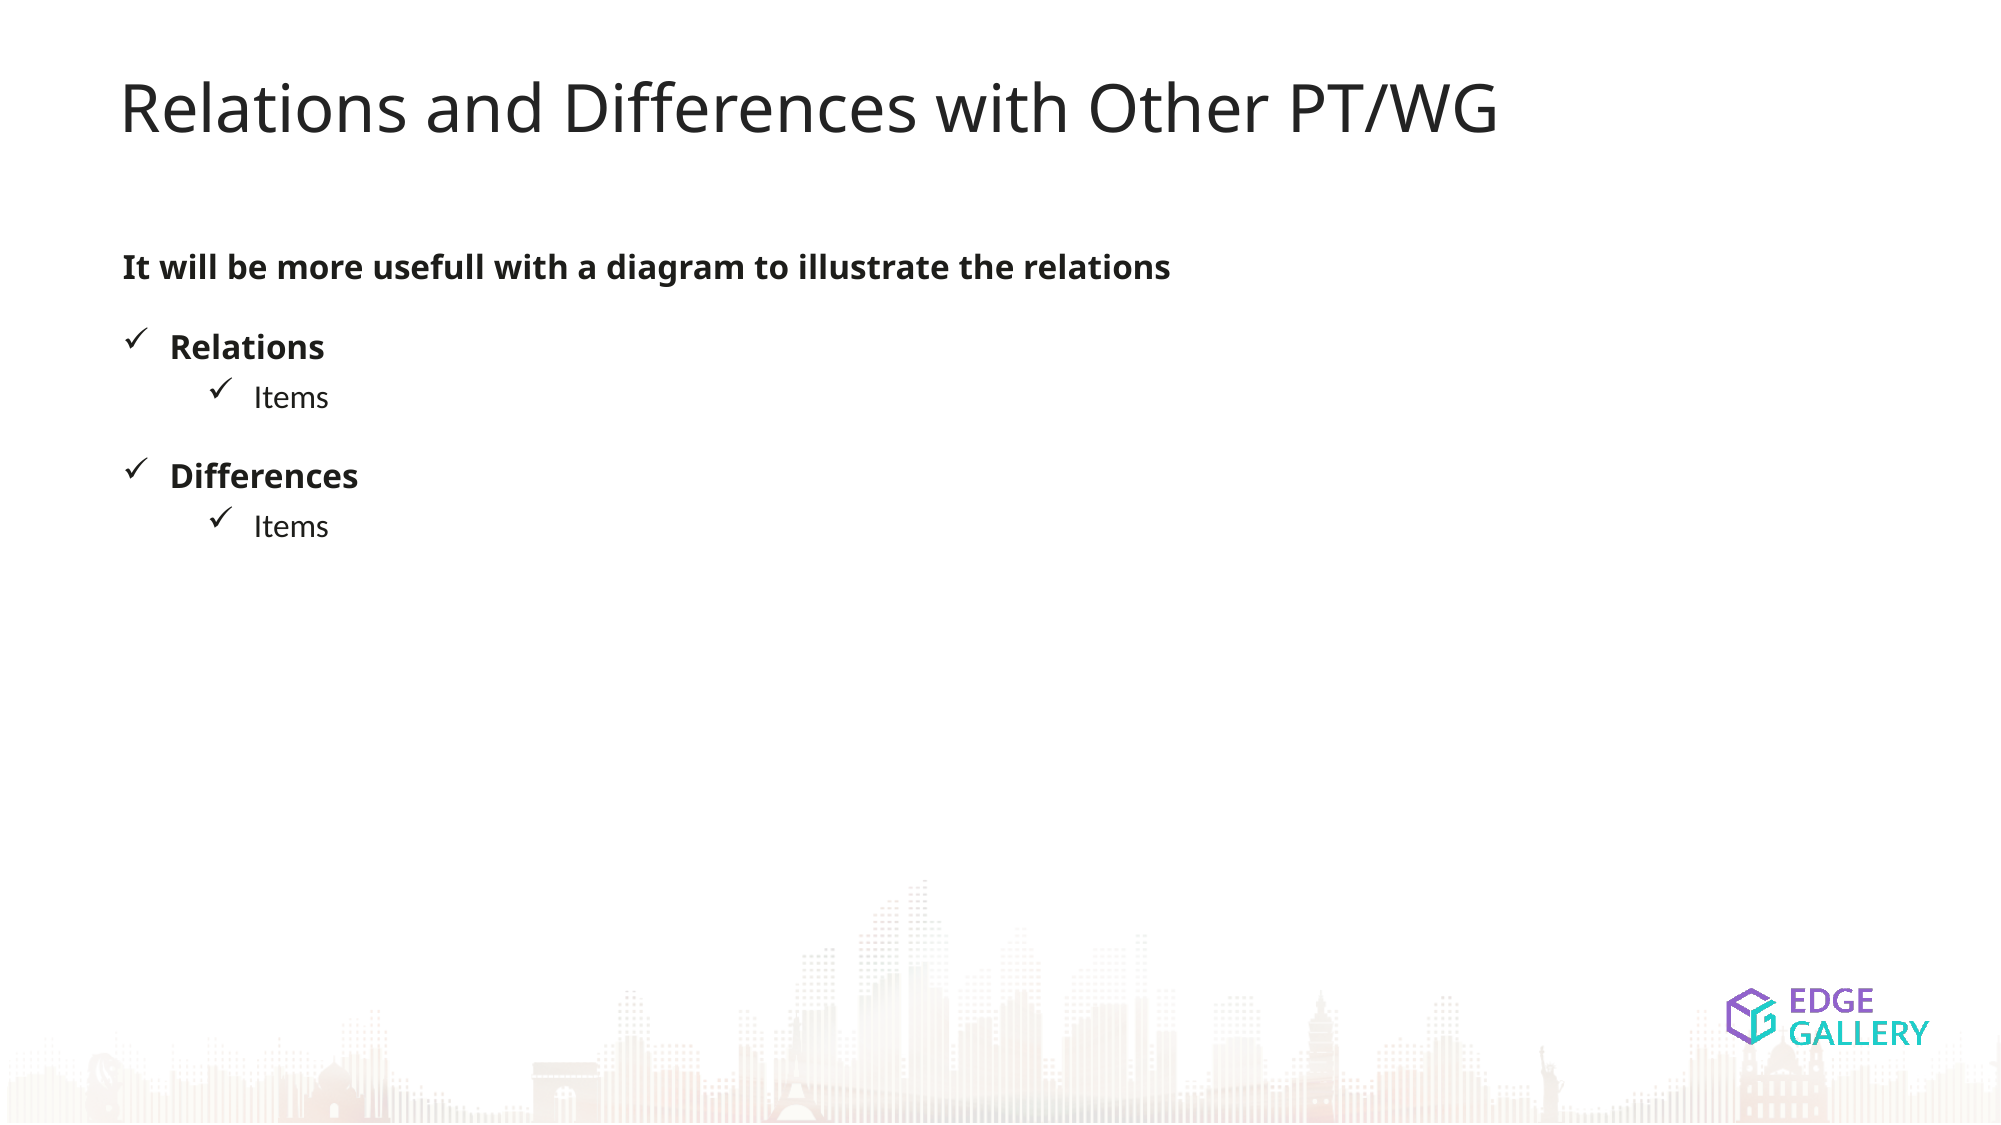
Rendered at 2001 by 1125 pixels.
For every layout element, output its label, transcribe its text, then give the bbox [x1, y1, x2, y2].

list It will be more usefull with a diagram to illustrate the relations Relations Items Differences Items [120, 246, 1846, 1016]
picture [7, 879, 2001, 1123]
subtitle Relations and Differences with Other PT/WG [119, 74, 1882, 238]
